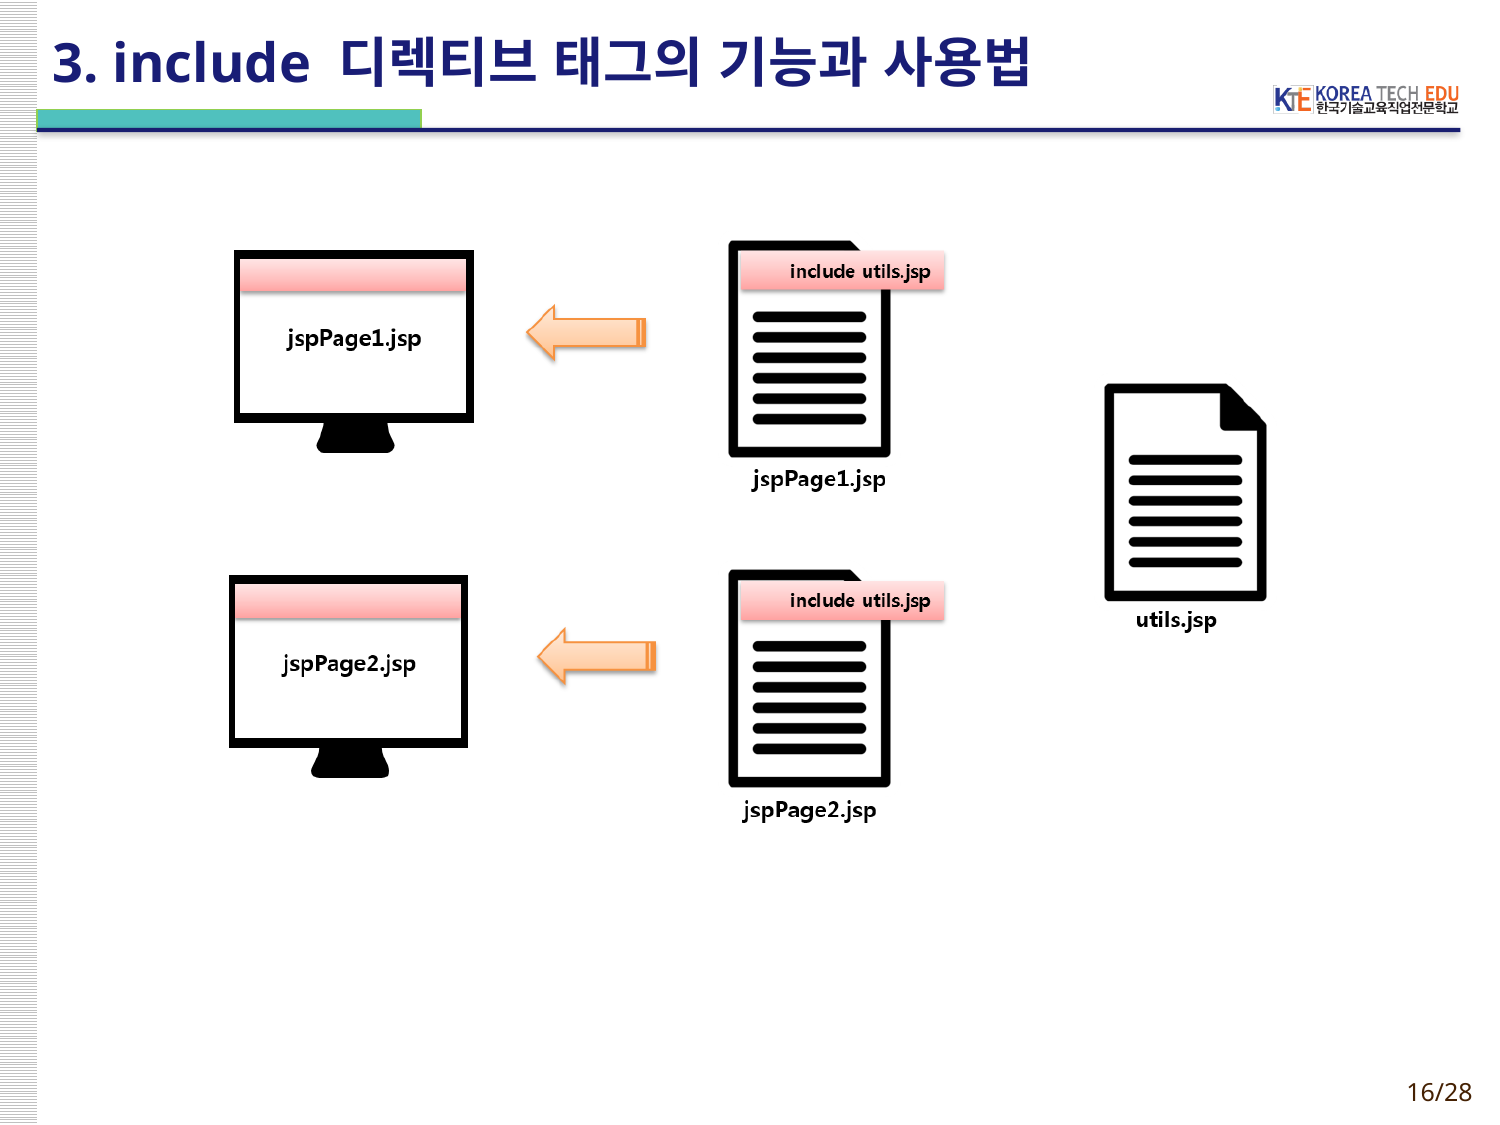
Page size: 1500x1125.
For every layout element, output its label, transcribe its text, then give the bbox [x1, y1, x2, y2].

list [218, 231, 1278, 835]
title 3. include 디렉티브 태그의 기능과 사용법 [37, 13, 1278, 109]
picture [1269, 78, 1464, 119]
